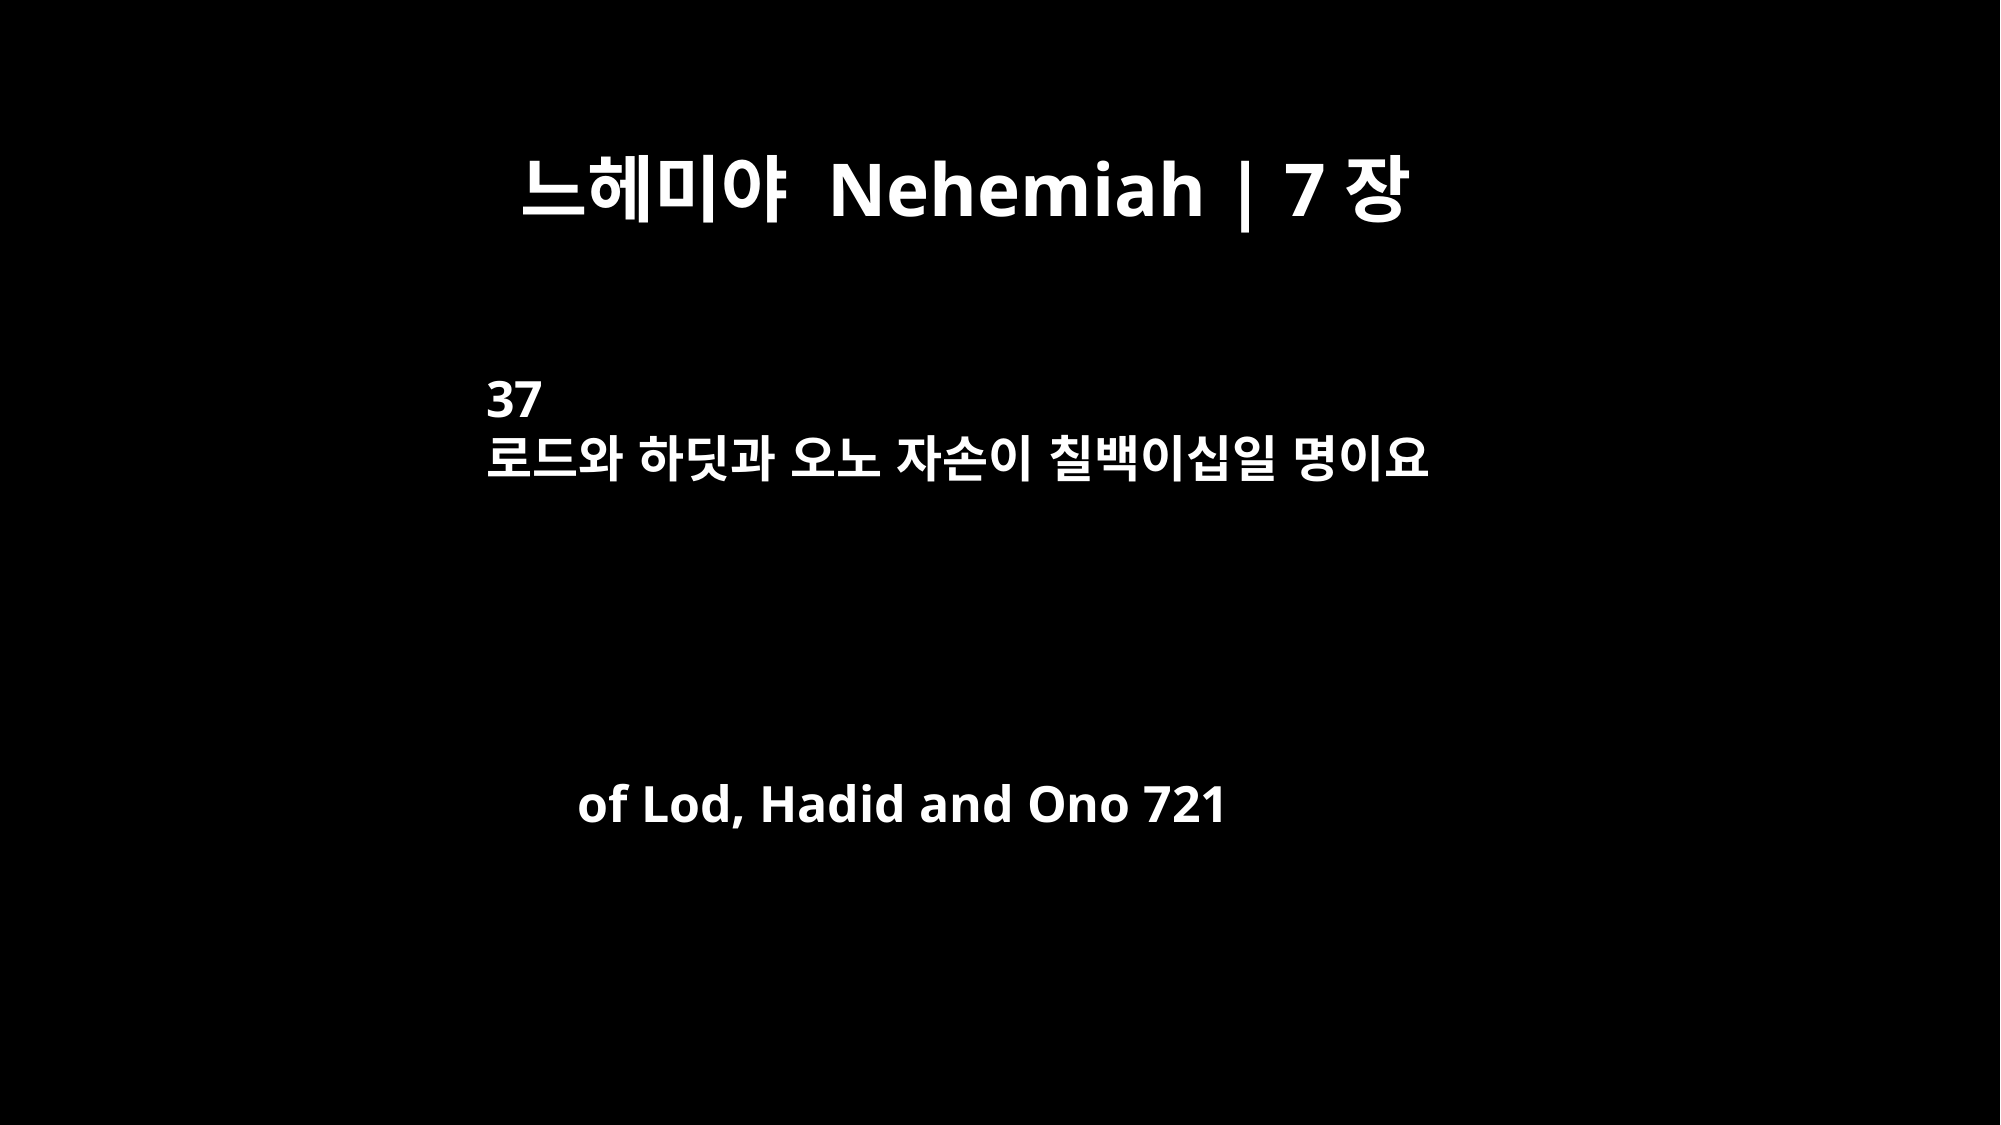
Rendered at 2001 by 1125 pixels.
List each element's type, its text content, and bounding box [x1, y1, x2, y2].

text_box of Lod, Hadid and Ono 721 [563, 764, 1245, 840]
text_box 37 로드와 하딧과 오노 자손이 칠백이십일 명이요 [471, 359, 1446, 495]
text_box 느헤미야 Nehemiah | 7장 [505, 136, 1427, 239]
